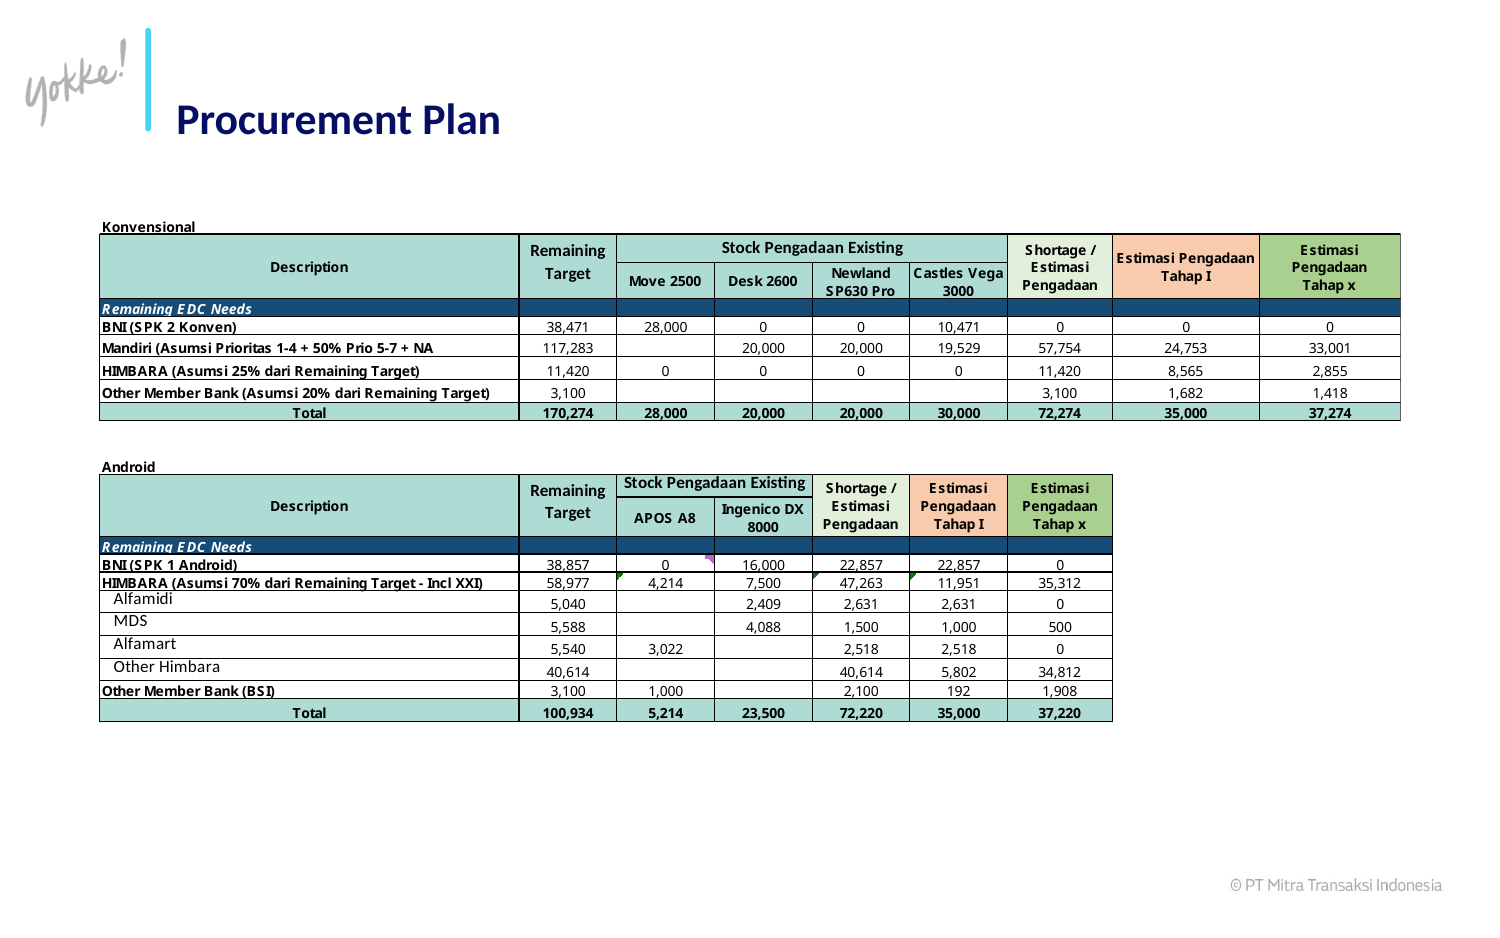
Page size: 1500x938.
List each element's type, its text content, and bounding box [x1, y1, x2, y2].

picture [0, 0, 1500, 938]
title Procurement Plan [161, 90, 1414, 144]
